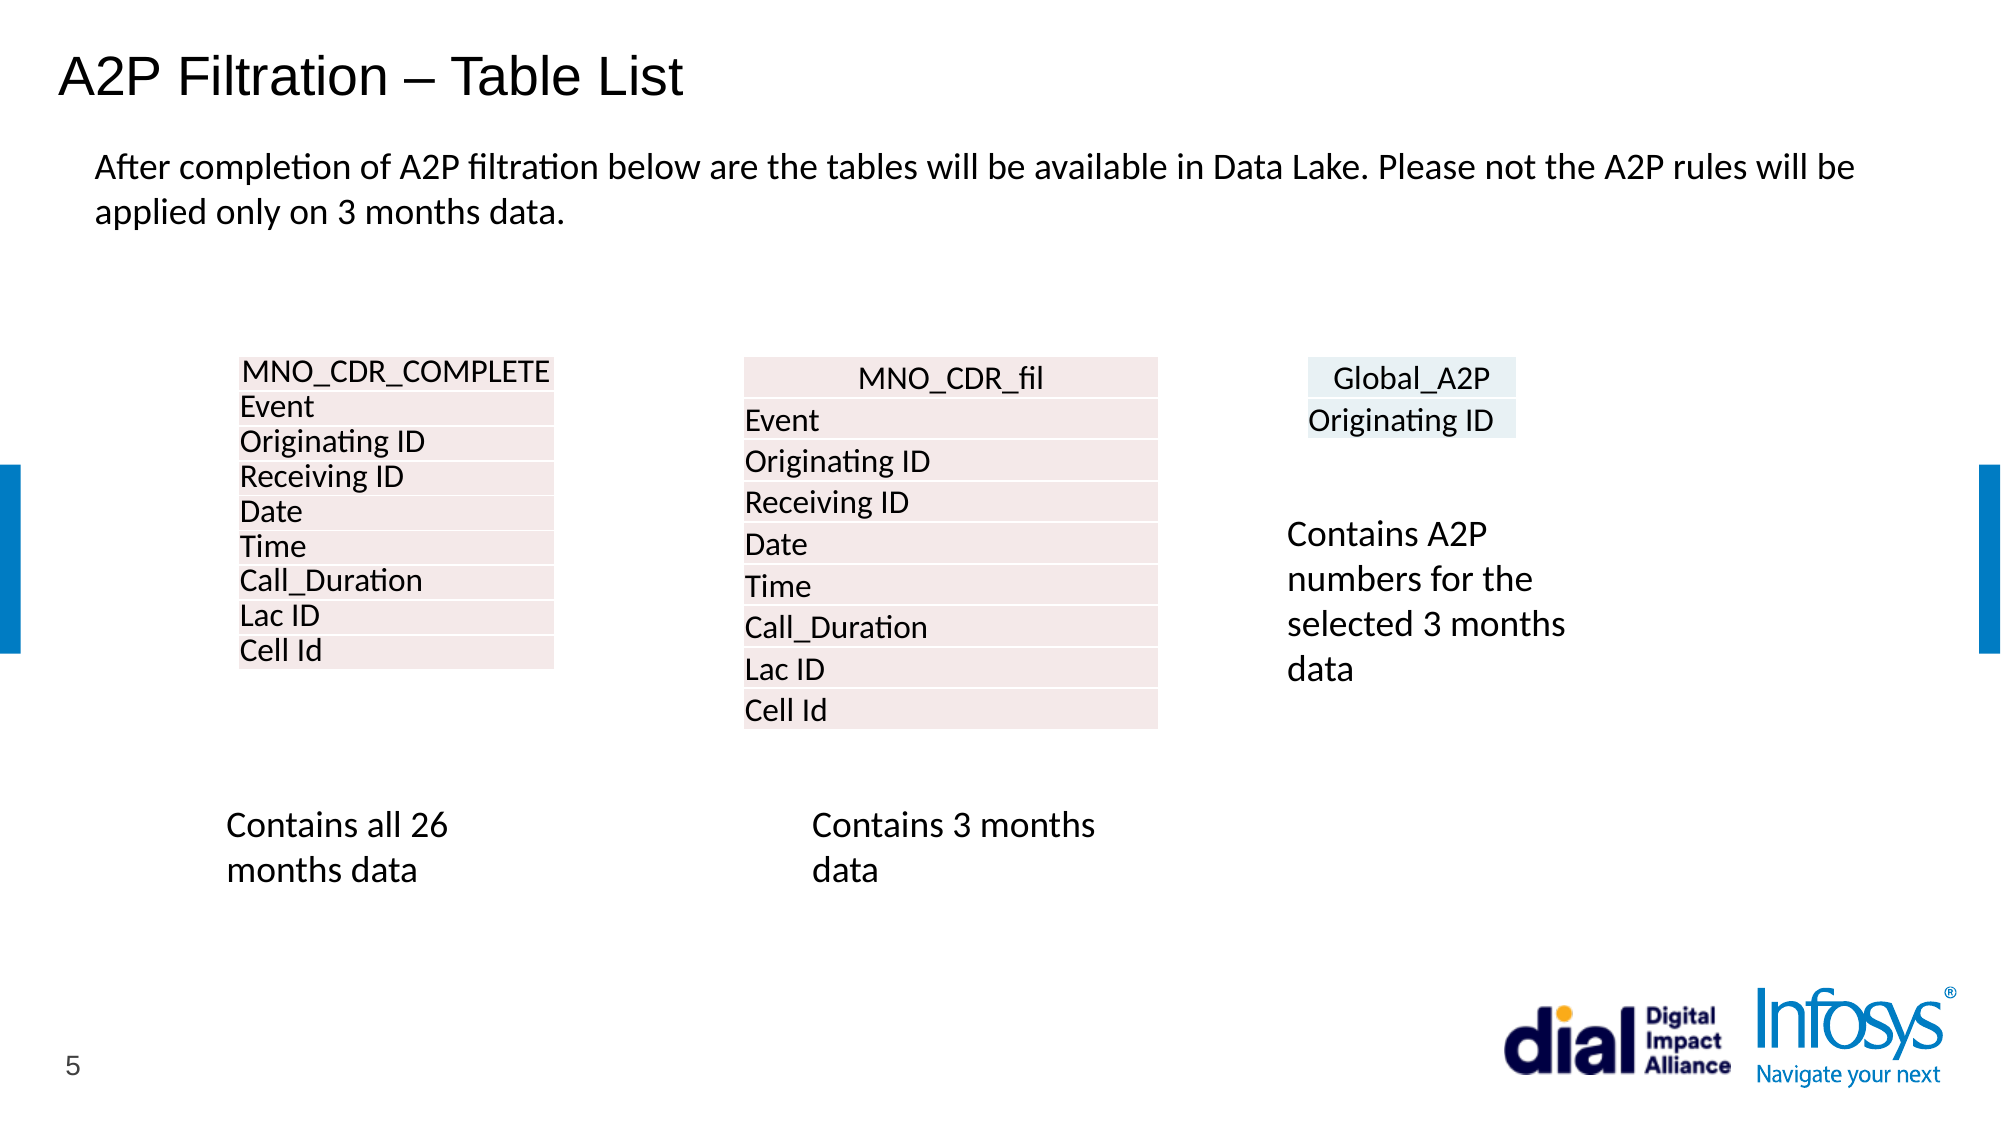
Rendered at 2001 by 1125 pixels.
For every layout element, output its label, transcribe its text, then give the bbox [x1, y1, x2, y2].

table_cell Cell Id [239, 636, 554, 669]
table_header MNO_CDR_COMPLETE [239, 357, 554, 390]
table_cell Event [744, 399, 1158, 438]
picture [1504, 1005, 1731, 1075]
table_cell Event [239, 392, 554, 425]
table_cell Call_Duration [239, 566, 554, 599]
text_box After completion of A2P filtration below are the tables will be available in Data Lake. Please not the A2P rules will be applied only on 3 months data. [87, 134, 1952, 240]
table_cell Cell Id [744, 689, 1158, 729]
table_header Global_A2P [1308, 357, 1516, 397]
table_cell Time [744, 565, 1158, 604]
table_header MNO_CDR_fil [744, 357, 1158, 397]
slide_number 5 [50, 1040, 153, 1102]
table_cell Date [239, 496, 554, 530]
table_cell Receiving ID [239, 462, 554, 495]
table_cell Date [744, 523, 1158, 563]
table_cell Originating ID [1308, 399, 1516, 438]
text_box Contains all 26 months data [219, 792, 574, 898]
table_cell Time [239, 531, 554, 564]
table_cell Call_Duration [744, 606, 1158, 646]
text_box Contains 3 months data [804, 792, 1160, 898]
table_cell Receiving ID [744, 482, 1158, 521]
title A2P Filtration – Table List [43, 32, 1952, 132]
table_cell Originating ID [239, 427, 554, 460]
table_cell Lac ID [239, 601, 554, 634]
table_cell Originating ID [744, 440, 1158, 480]
text_box Contains A2P numbers for the selected 3 months data [1279, 501, 1634, 697]
table_cell Lac ID [744, 648, 1158, 687]
